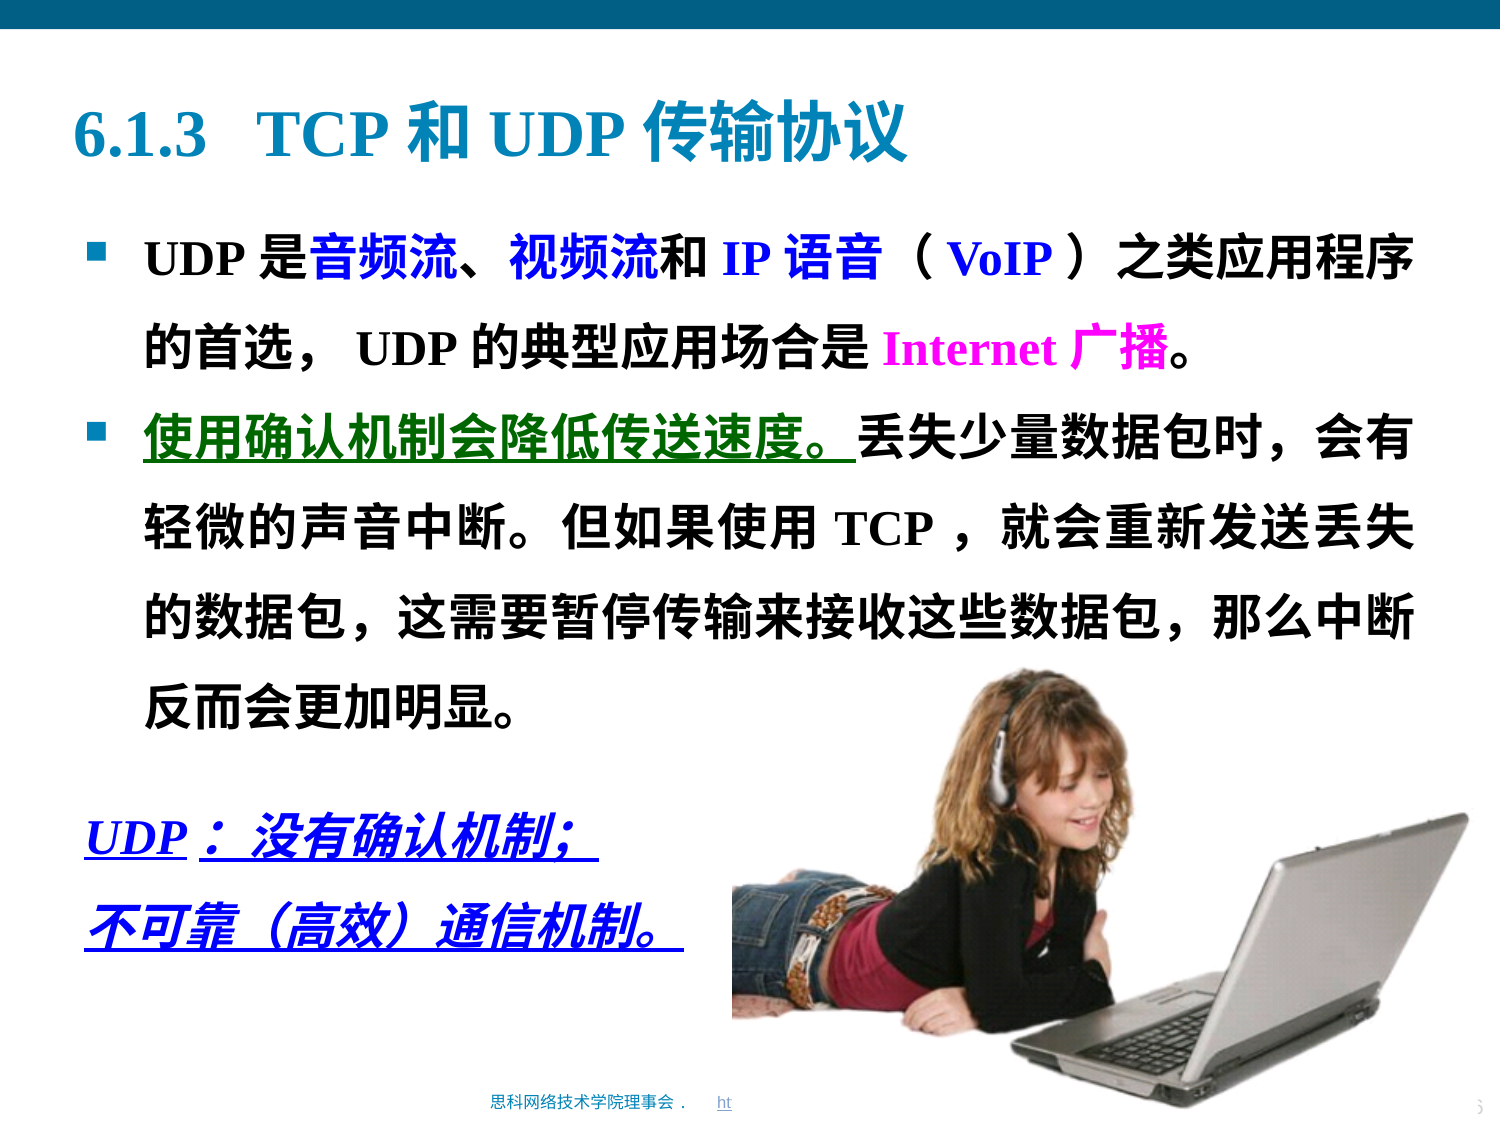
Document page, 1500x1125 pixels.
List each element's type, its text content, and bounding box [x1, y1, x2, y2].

picture [642, 1101, 656, 1108]
text_box UDP：没有确认机制； 不可靠（高效）通信机制。 [70, 767, 721, 962]
text_box 6.1.3 TCP和UDP传输协议 [58, 82, 1359, 178]
list UDP是音频流、视频流和IP语音（VoIP）之类应用程序的首选，UDP的典型应用场合是Internet广播。 使用确认机制会降低传送速度。丢失少量数据包时，会有轻微的声音中断。但如果使用TCP，就会重新发送丢失的数据包，这需要暂停传输来接收这些数据包，那么中断反而会更加明显。 [70, 188, 1430, 733]
picture [608, 1095, 621, 1109]
picture [546, 1102, 556, 1109]
picture [731, 661, 1478, 1115]
picture [491, 1095, 497, 1102]
